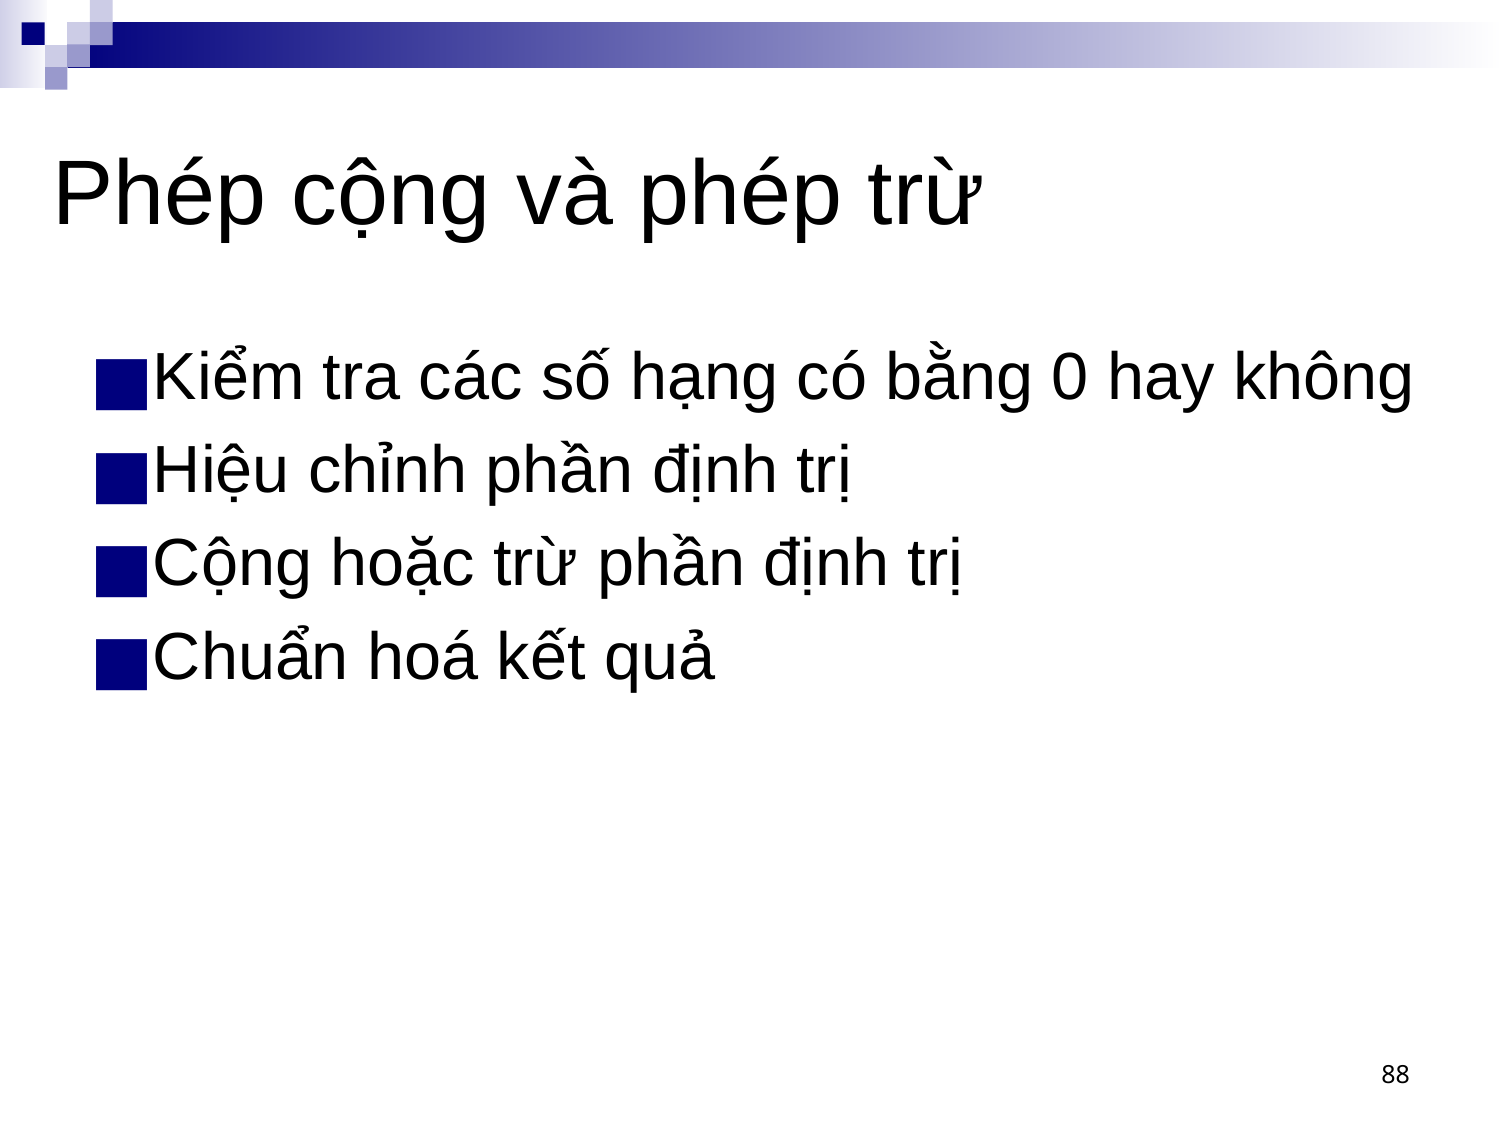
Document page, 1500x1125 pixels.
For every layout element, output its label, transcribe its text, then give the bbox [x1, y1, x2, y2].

list Kiểm tra các số hạng có bằng 0 hay không Hiệu chỉnh phần định trị Cộng hoặc trừ phần định trị Chuẩn hoá kết quả [75, 324, 1463, 1050]
slide_number ‹#› [1074, 1025, 1425, 1100]
title Phép cộng và phép trừ [37, 75, 1475, 300]
